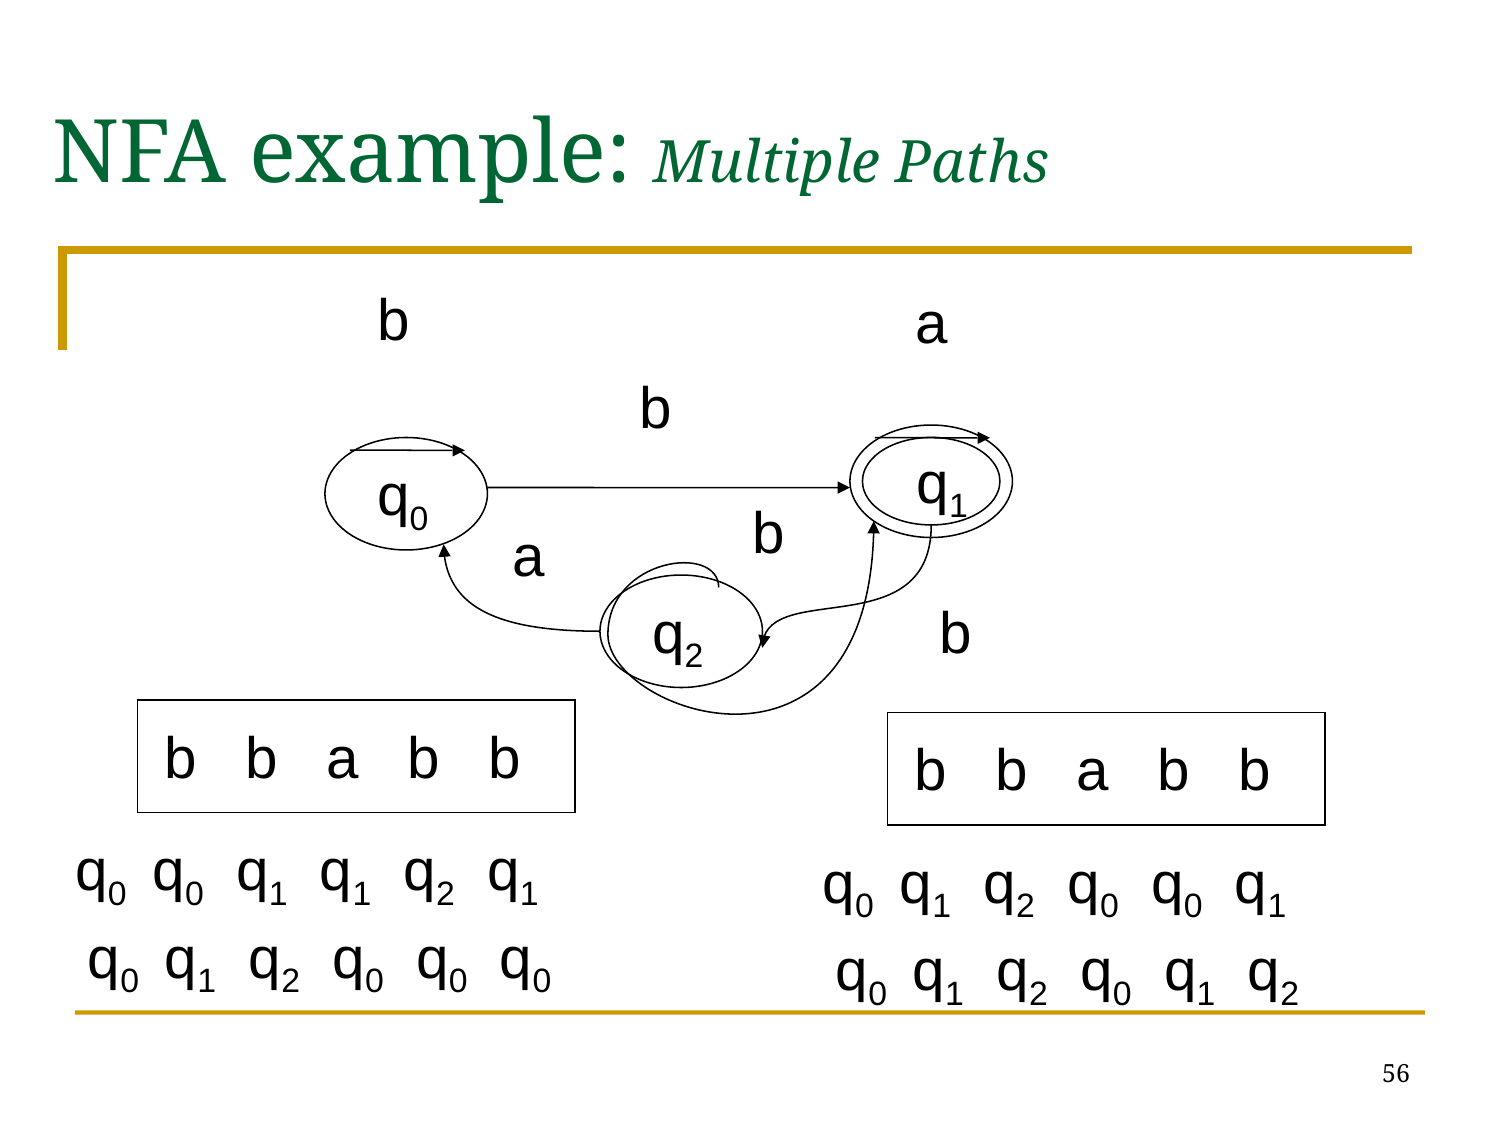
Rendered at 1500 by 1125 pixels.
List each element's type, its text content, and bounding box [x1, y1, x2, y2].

text_box b b a b b [899, 725, 1287, 810]
text_box b b a b b [149, 712, 537, 798]
text_box q0 q0 q1 q1 q2 q1 [60, 825, 554, 920]
text_box q0 q1 q2 q0 q1 q2 [821, 924, 1315, 1020]
text_box q0 q1 q2 q0 q0 q0 [73, 912, 567, 1007]
text_box [887, 712, 1325, 825]
text_box q0 q1 q2 q0 q0 q1 [808, 837, 1302, 932]
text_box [324, 274, 1013, 688]
text_box [137, 699, 575, 813]
title NFA example: Multiple Paths [37, 87, 1388, 275]
slide_number 56 [1074, 1023, 1426, 1100]
